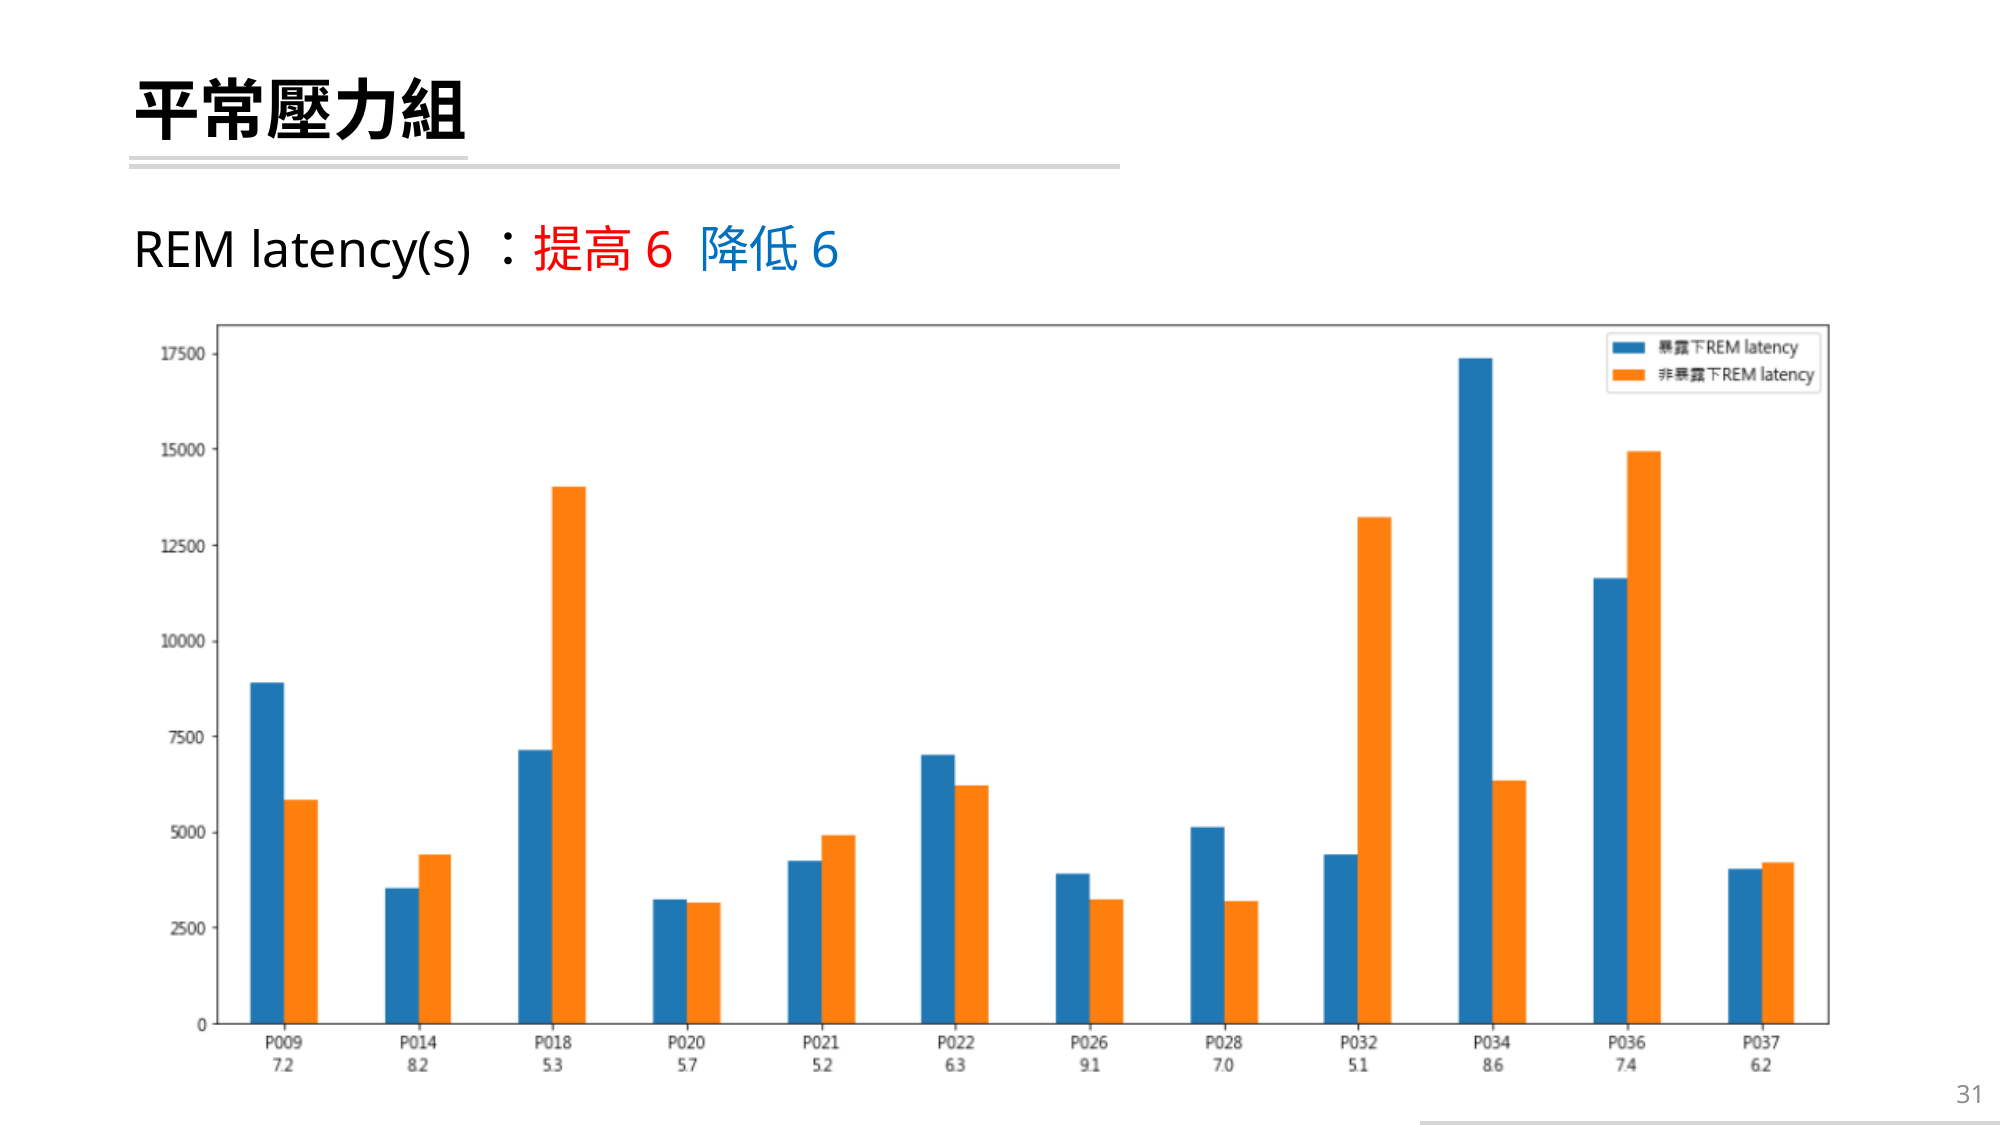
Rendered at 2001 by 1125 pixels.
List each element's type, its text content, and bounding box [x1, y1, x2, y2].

slide_number 31 [1896, 1066, 2000, 1125]
list REM latency(s)：提高6 降低6 [118, 216, 1863, 302]
picture [137, 301, 1844, 1086]
title 平常壓力組 [118, 59, 1863, 167]
